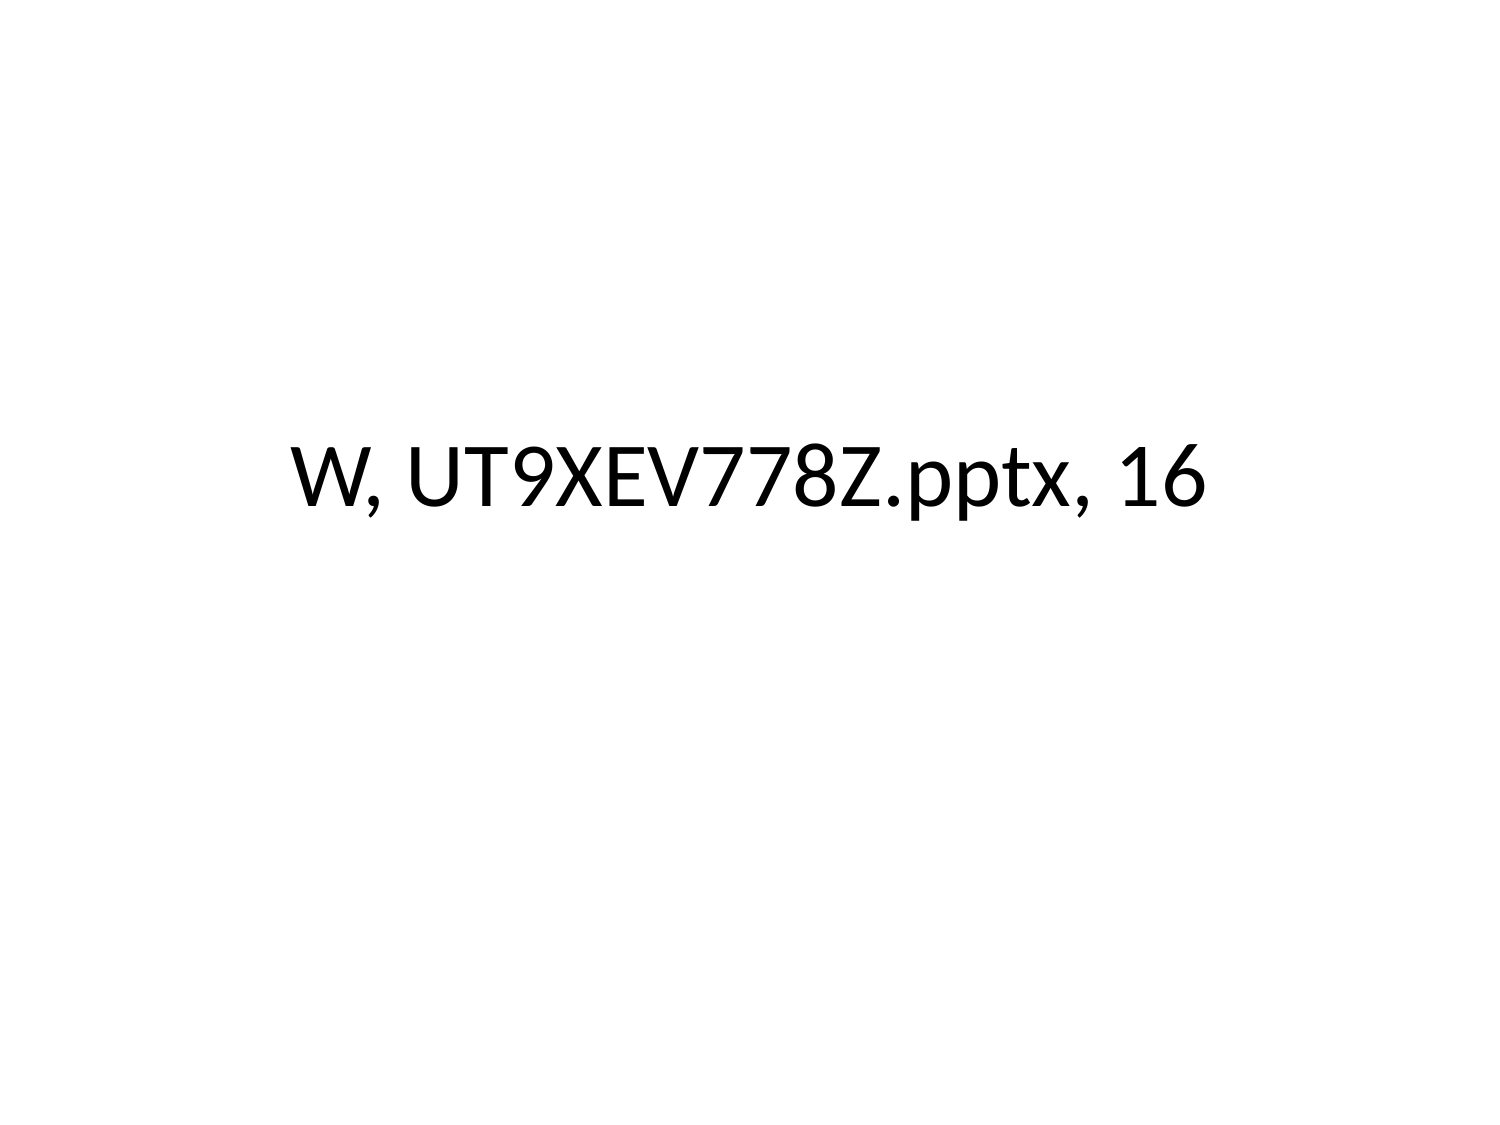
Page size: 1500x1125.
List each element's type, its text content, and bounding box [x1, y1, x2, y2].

title W, UT9XEV778Z.pptx, 16 [112, 349, 1388, 591]
